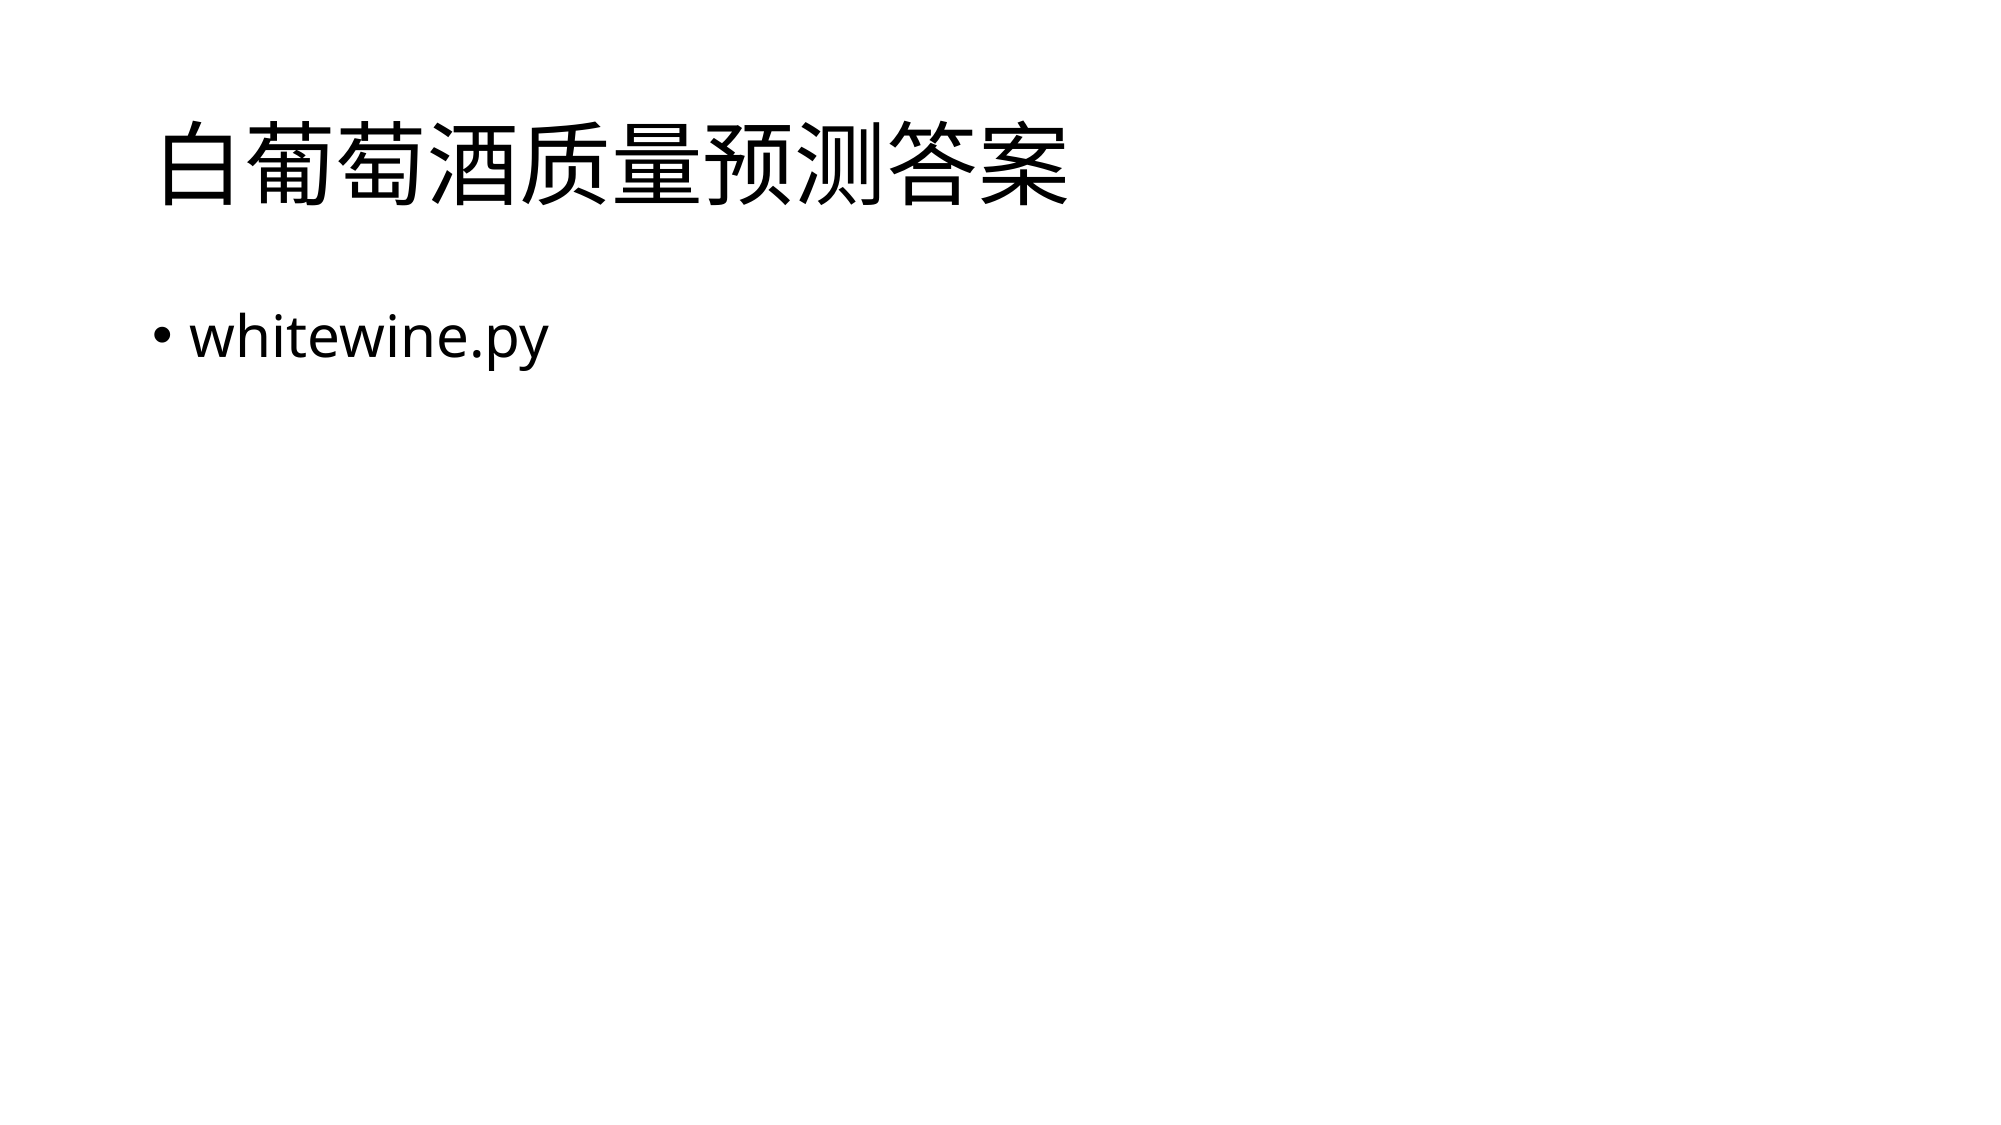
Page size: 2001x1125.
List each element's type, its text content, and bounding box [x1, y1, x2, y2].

list whitewine.py [137, 299, 1863, 1014]
title 白葡萄酒质量预测答案 [137, 59, 1863, 278]
